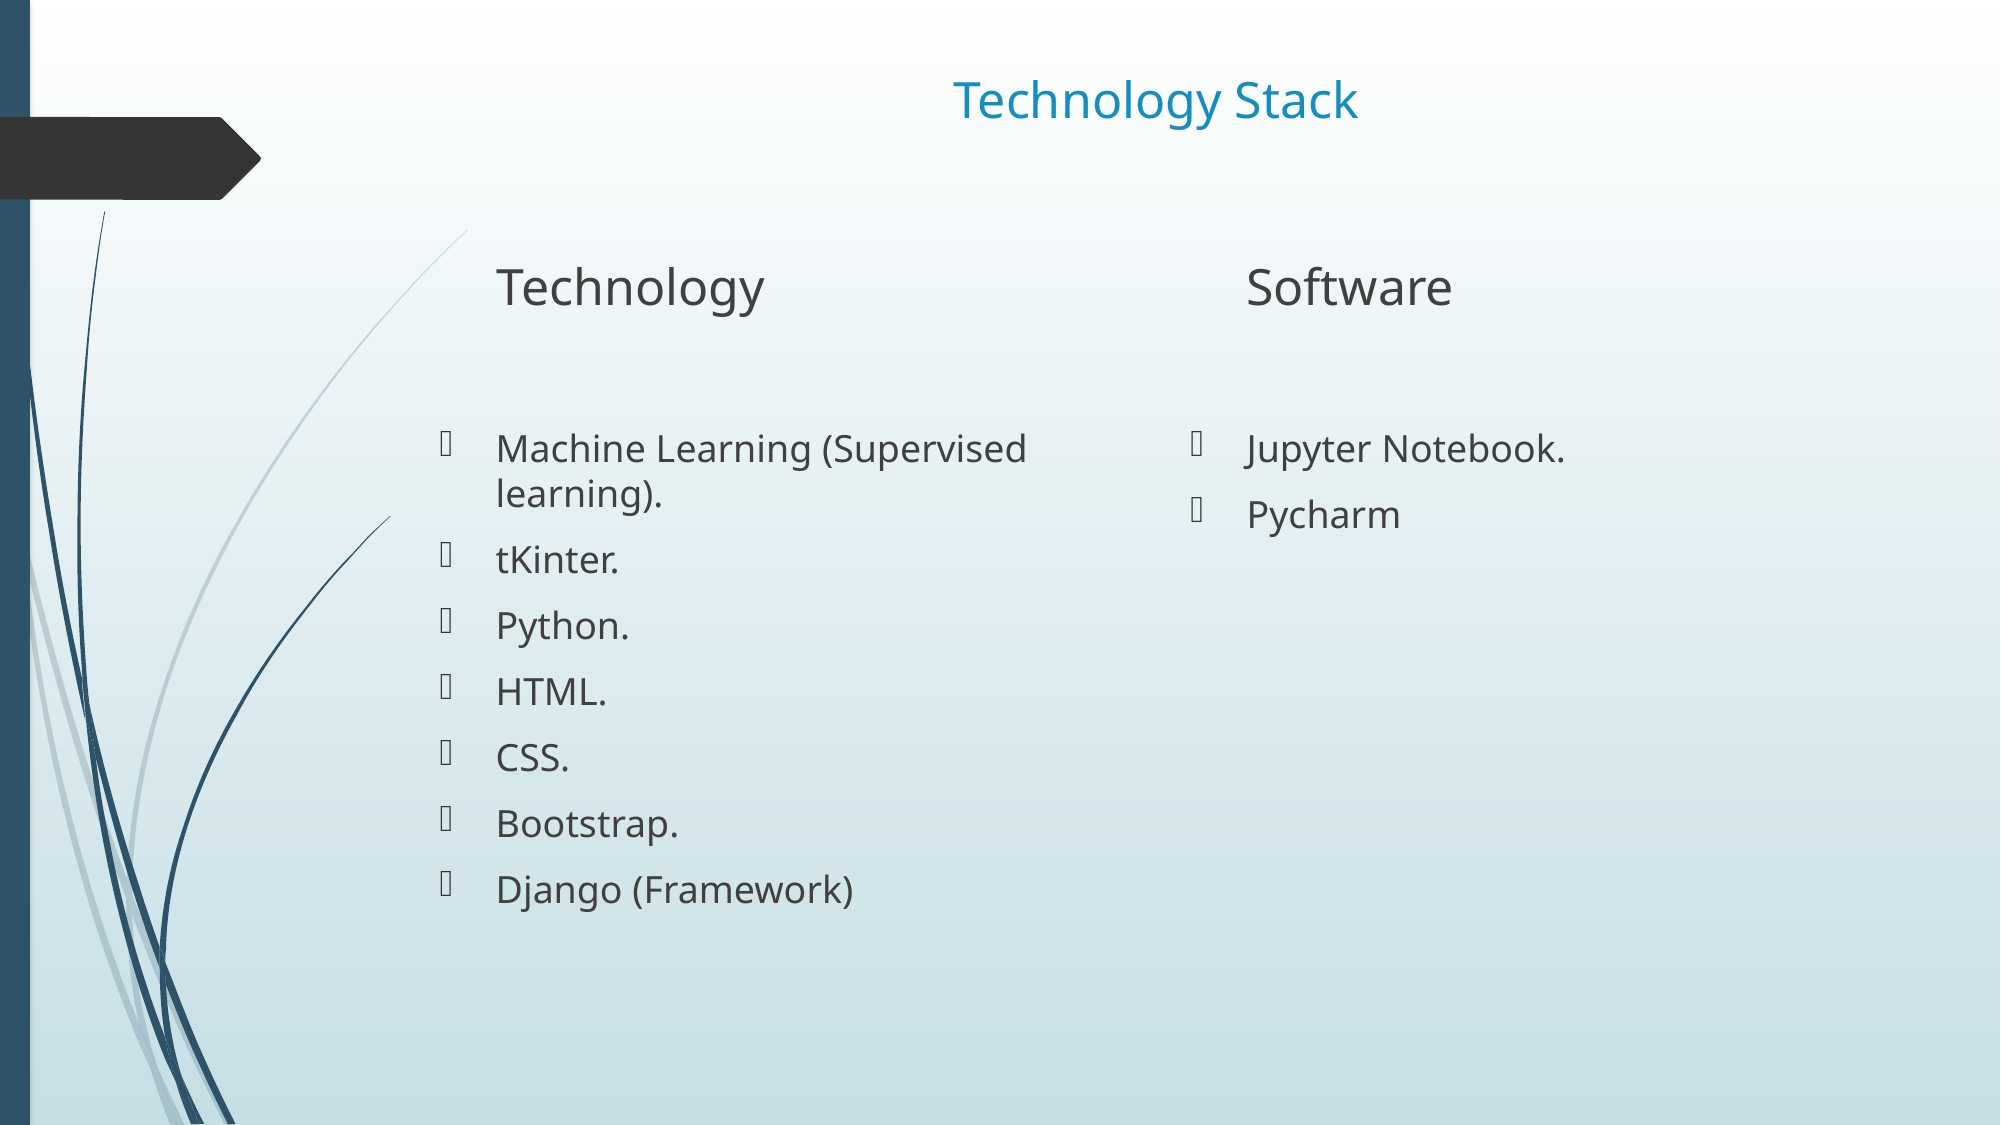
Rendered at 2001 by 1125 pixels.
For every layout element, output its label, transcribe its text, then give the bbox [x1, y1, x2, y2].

text_box Technology Stack [425, 60, 1888, 167]
text_box Software [1231, 204, 1888, 323]
text_box Jupyter Notebook. Pycharm [1175, 417, 1888, 968]
text_box Technology [482, 204, 1137, 323]
text_box Machine Learning (Supervised learning). tKinter. Python. HTML. CSS. Bootstrap. Django (Framework) [424, 418, 1137, 969]
